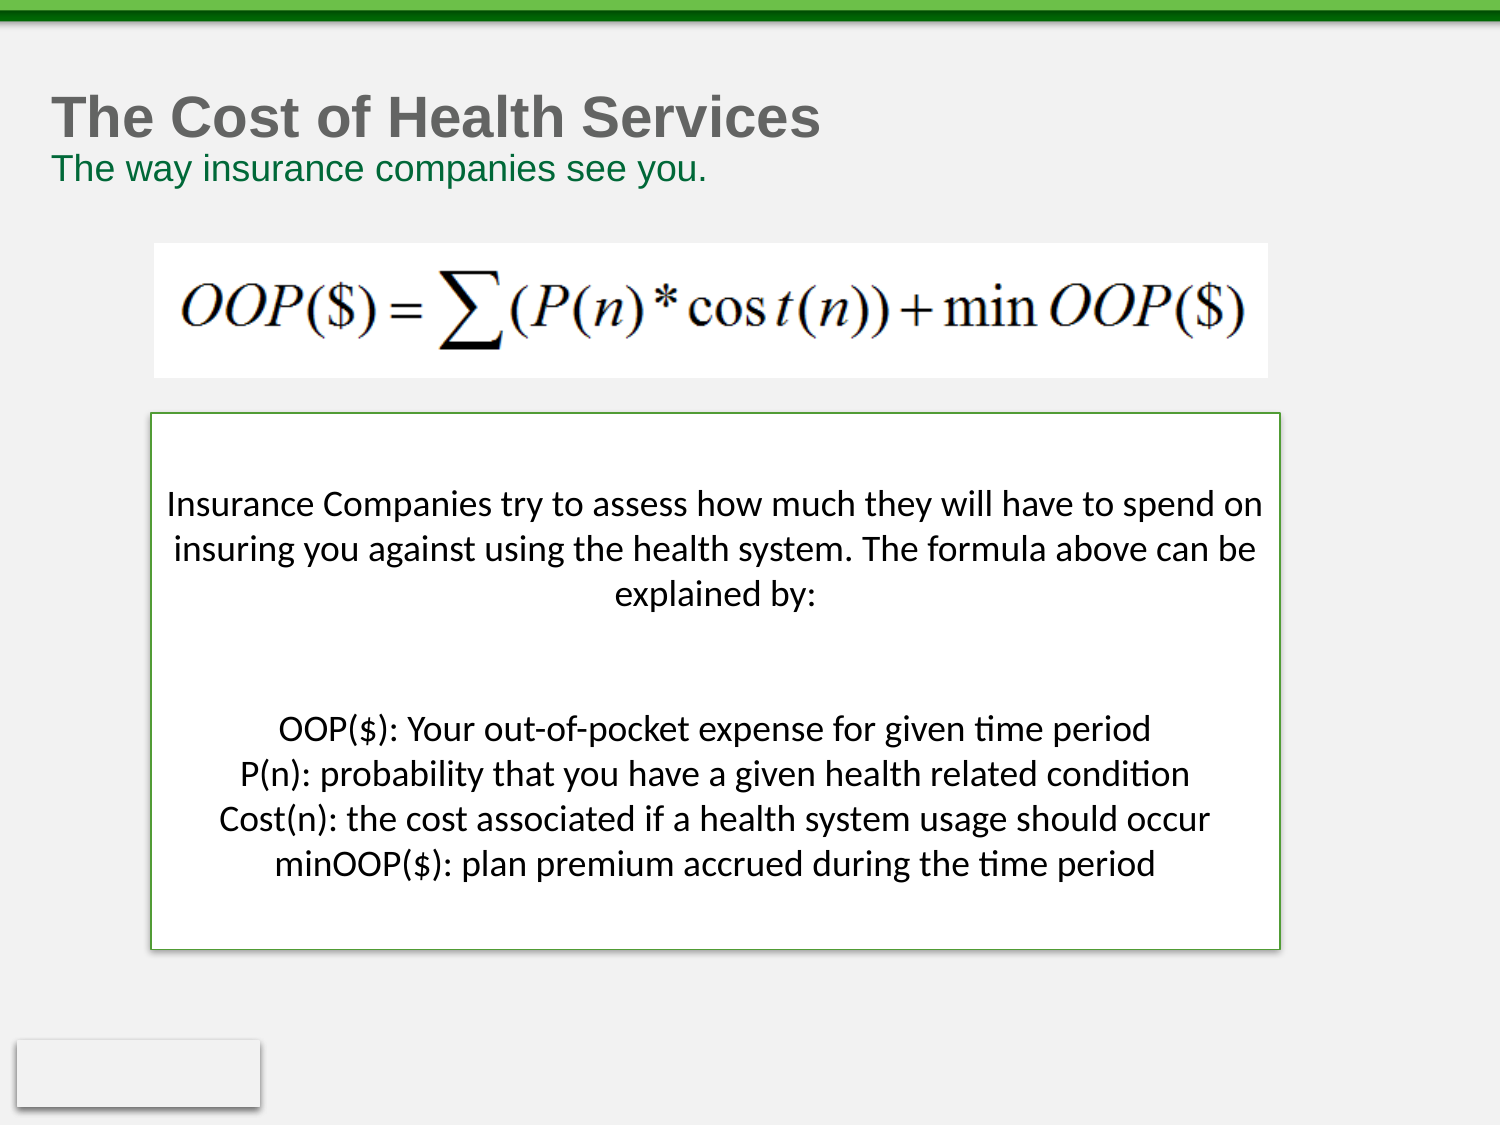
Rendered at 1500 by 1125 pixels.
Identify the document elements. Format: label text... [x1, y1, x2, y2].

text_box Insurance Companies try to assess how much they will have to spend on insuring you against using the health system. The formula above can be explained by: OOP($): Your out-of-pocket expense for given time period P(n): probability that you have a given health related condition Cost(n): the cost associated if a health system usage should occur minOOP($): plan premium accrued during the time period [150, 412, 1281, 950]
title The Cost of Health Services [35, 76, 1386, 136]
picture [154, 242, 1268, 378]
text_box The way insurance companies see you. [35, 136, 1386, 259]
